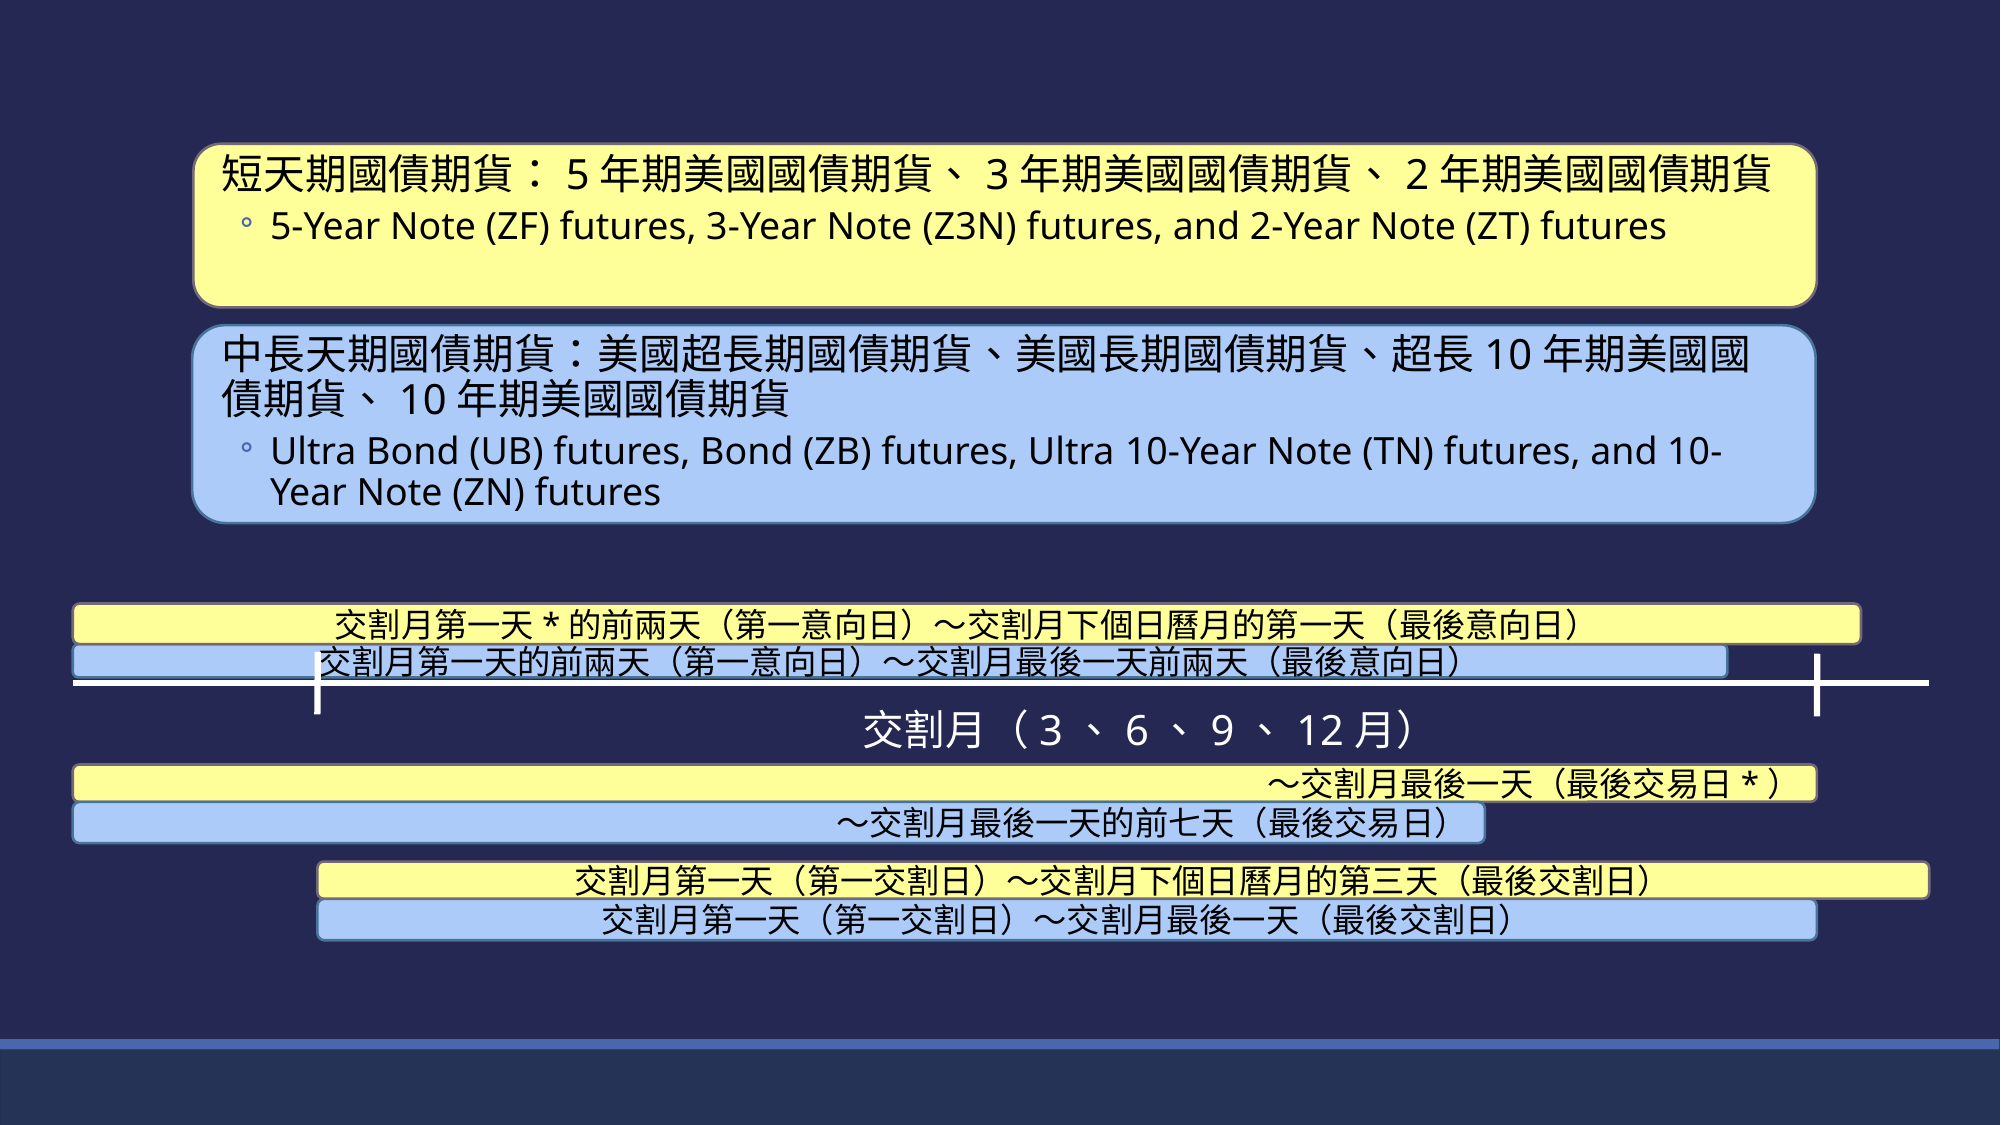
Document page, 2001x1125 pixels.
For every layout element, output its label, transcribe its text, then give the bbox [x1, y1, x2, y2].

text_box ～交割月最後一天的前七天（最後交易日） [71, 800, 1487, 845]
text_box 交割月第一天（第一交割日）～交割月最後一天（最後交割日） [316, 899, 1819, 942]
text_box ～交割月最後一天（最後交易日*） [71, 763, 1819, 804]
text_box [1801, 329, 1817, 519]
text_box 交割月第一天*的前兩天（第一意向日）～交割月下個日曆月的第一天（最後意向日） [71, 602, 1863, 646]
text_box 交割月（3、6、9、12月） [847, 696, 1453, 761]
text_box 交割月第一天（第一交割日）～交割月下個日曆月的第三天（最後交割日） [316, 860, 1931, 900]
text_box [206, 142, 1819, 307]
text_box 交割月第一天的前兩天（第一意向日）～交割月最後一天前兩天（最後意向日） [71, 644, 1729, 679]
text_box 短天期國債期貨：5年期美國國債期貨、3年期美國國債期貨、2年期美國國債期貨 5-Year Note (ZF) futures, 3-Year Note (Z3N) futures, and 2-Year Note (ZT) futures 中長天期國債期貨：美國超長期國債期貨、美國長期國債期貨、超長10年期美國國債期貨、10年期美國國債期貨 Ultra Bond (UB) futures, Bond (ZB) futures, Ultra 10-Year Note (TN) futures, and 10-Year Note (ZN) futures [192, 146, 1801, 542]
